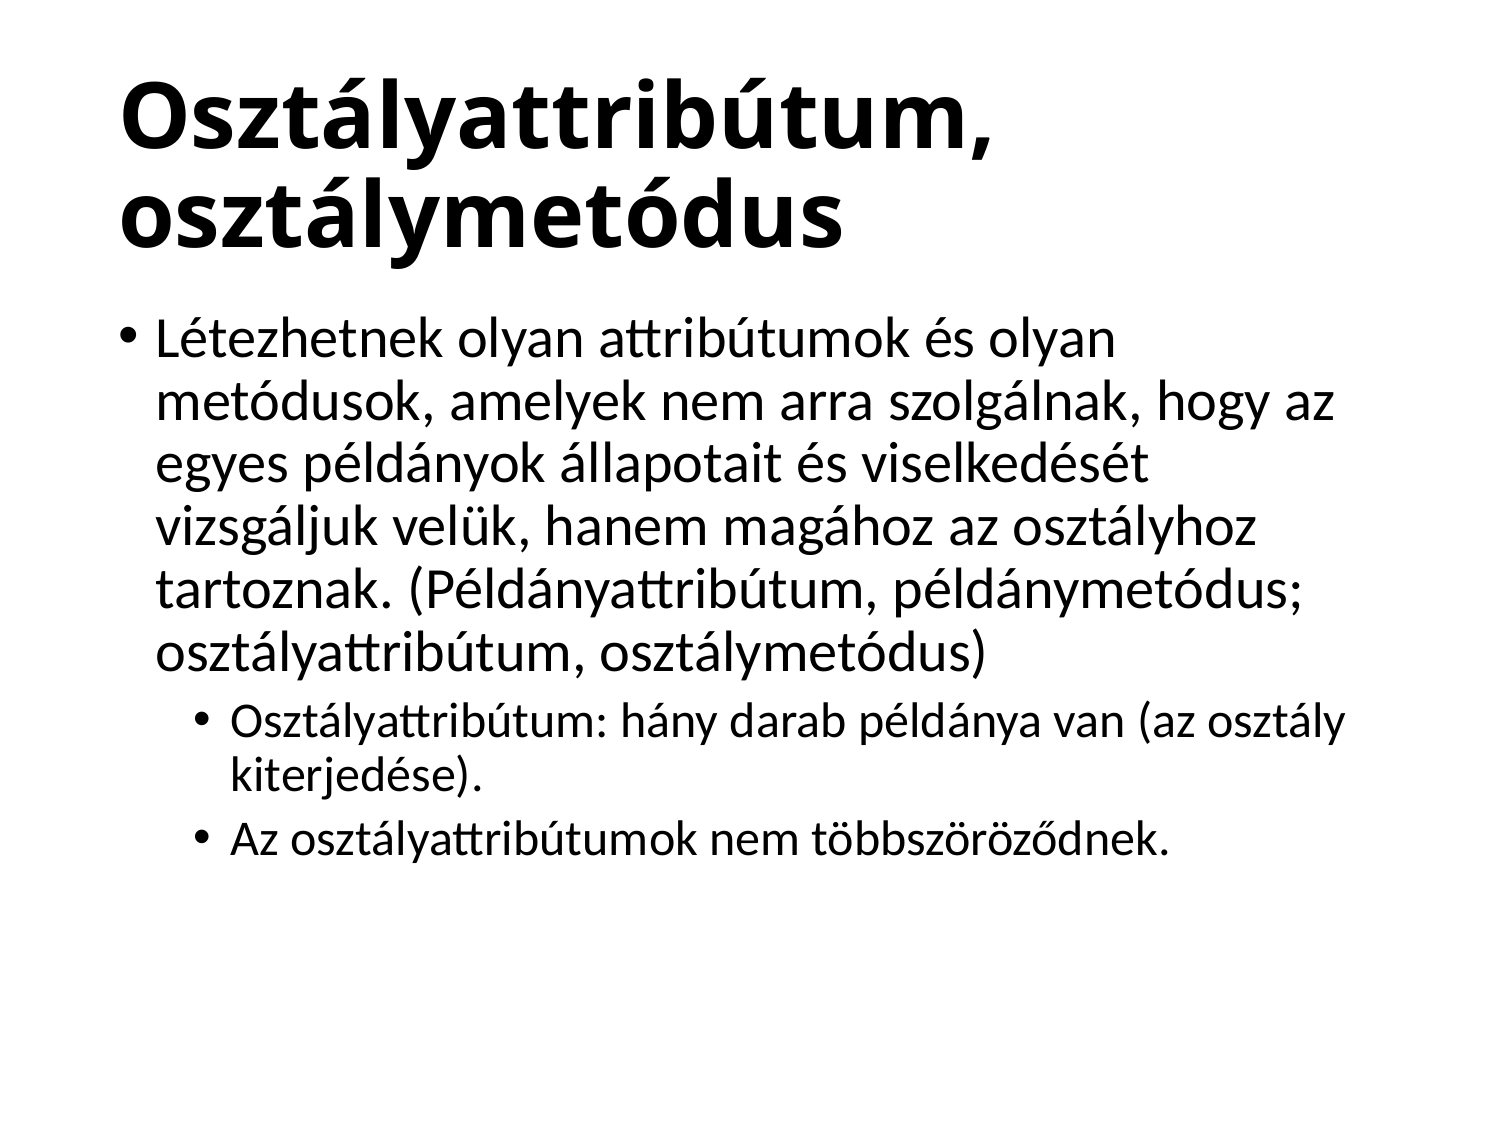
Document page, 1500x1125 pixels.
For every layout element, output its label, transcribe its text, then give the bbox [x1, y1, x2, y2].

list Létezhetnek olyan attribútumok és olyan metódusok, amelyek nem arra szolgálnak, hogy az egyes példányok állapotait és viselkedését vizsgáljuk velük, hanem magához az osztályhoz tartoznak. (Példányattribútum, példánymetódus; osztályattribútum, osztálymetódus) Osztályattribútum: hány darab példánya van (az osztály kiterjedése). Az osztályattribútumok nem többszöröződnek. [103, 299, 1397, 1014]
title Osztályattribútum, osztálymetódus [103, 59, 1397, 278]
